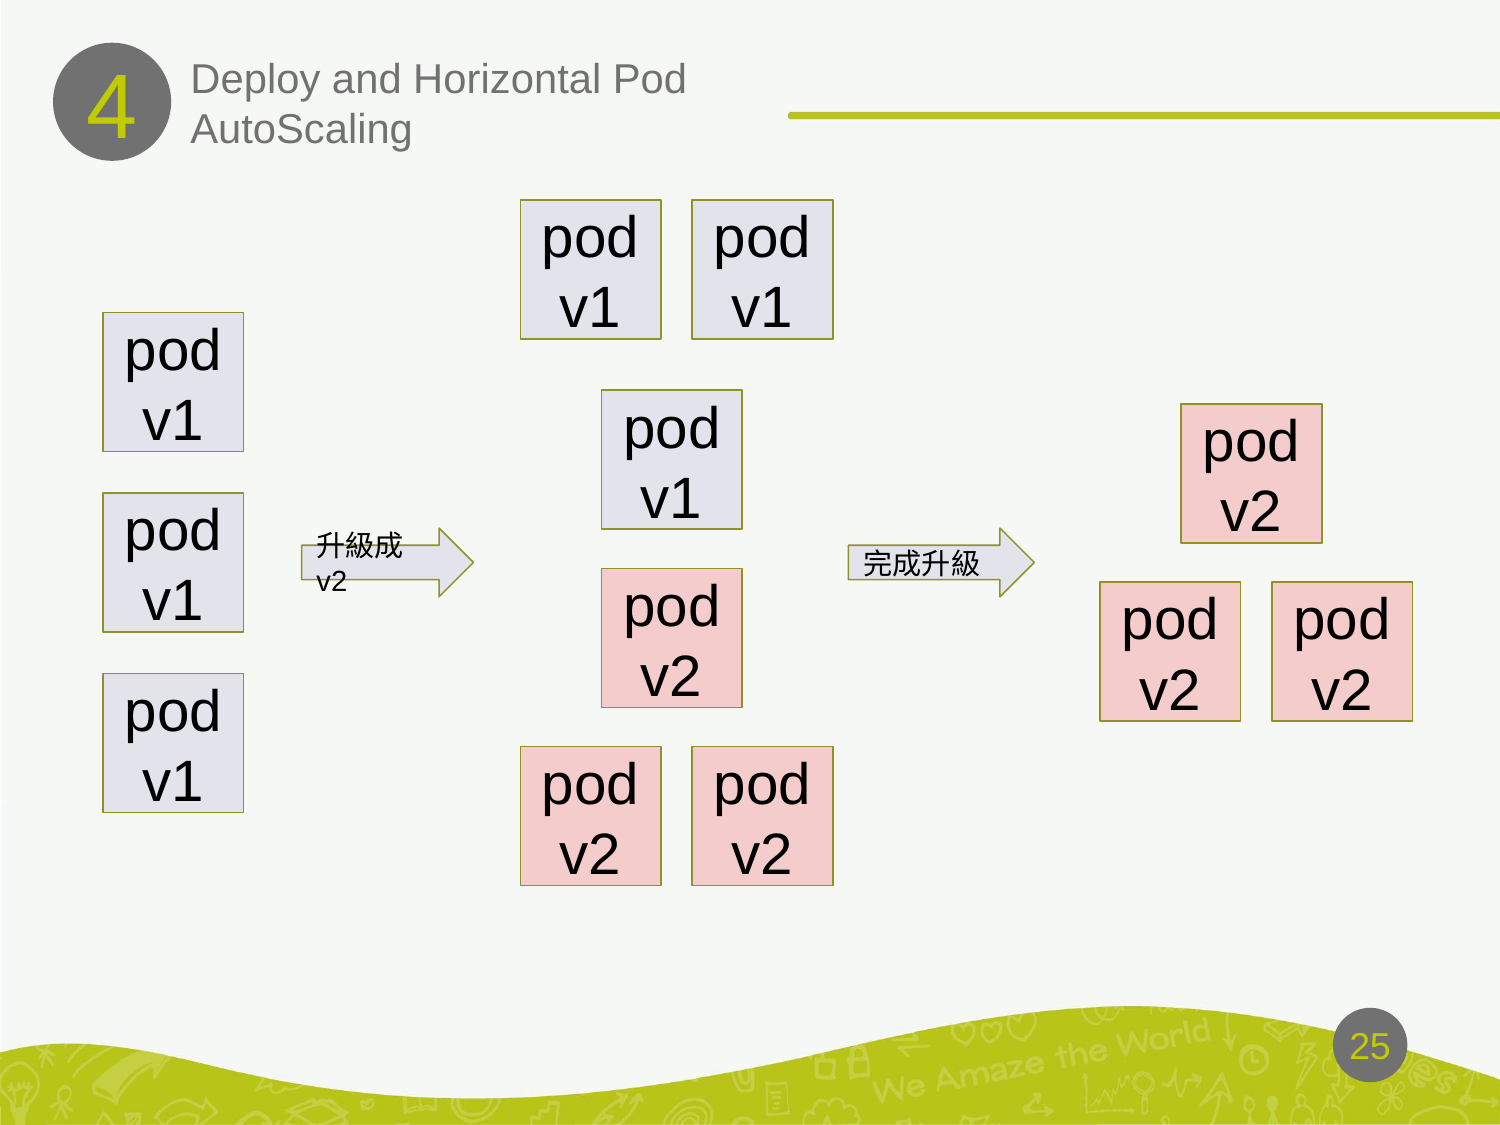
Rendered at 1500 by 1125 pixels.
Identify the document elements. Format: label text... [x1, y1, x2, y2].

text_box 完成升級 [848, 528, 1035, 597]
text_box 升級成v2 [301, 528, 474, 597]
text_box podv2 [692, 746, 833, 886]
text_box podv1 [103, 673, 244, 813]
list 4 [64, 54, 160, 149]
text_box podv1 [520, 200, 661, 340]
text_box podv2 [1099, 582, 1241, 722]
text_box podv1 [103, 492, 244, 633]
text_box podv2 [520, 746, 661, 886]
title Deploy and Horizontal Pod AutoScaling [190, 54, 863, 149]
text_box podv2 [1271, 582, 1413, 722]
slide_number ‹#› [1328, 1015, 1412, 1075]
text_box podv2 [601, 568, 743, 708]
text_box podv1 [103, 312, 244, 452]
text_box podv1 [601, 390, 743, 530]
text_box podv1 [692, 200, 833, 340]
text_box podv2 [1181, 403, 1322, 543]
picture [0, 0, 1500, 1125]
